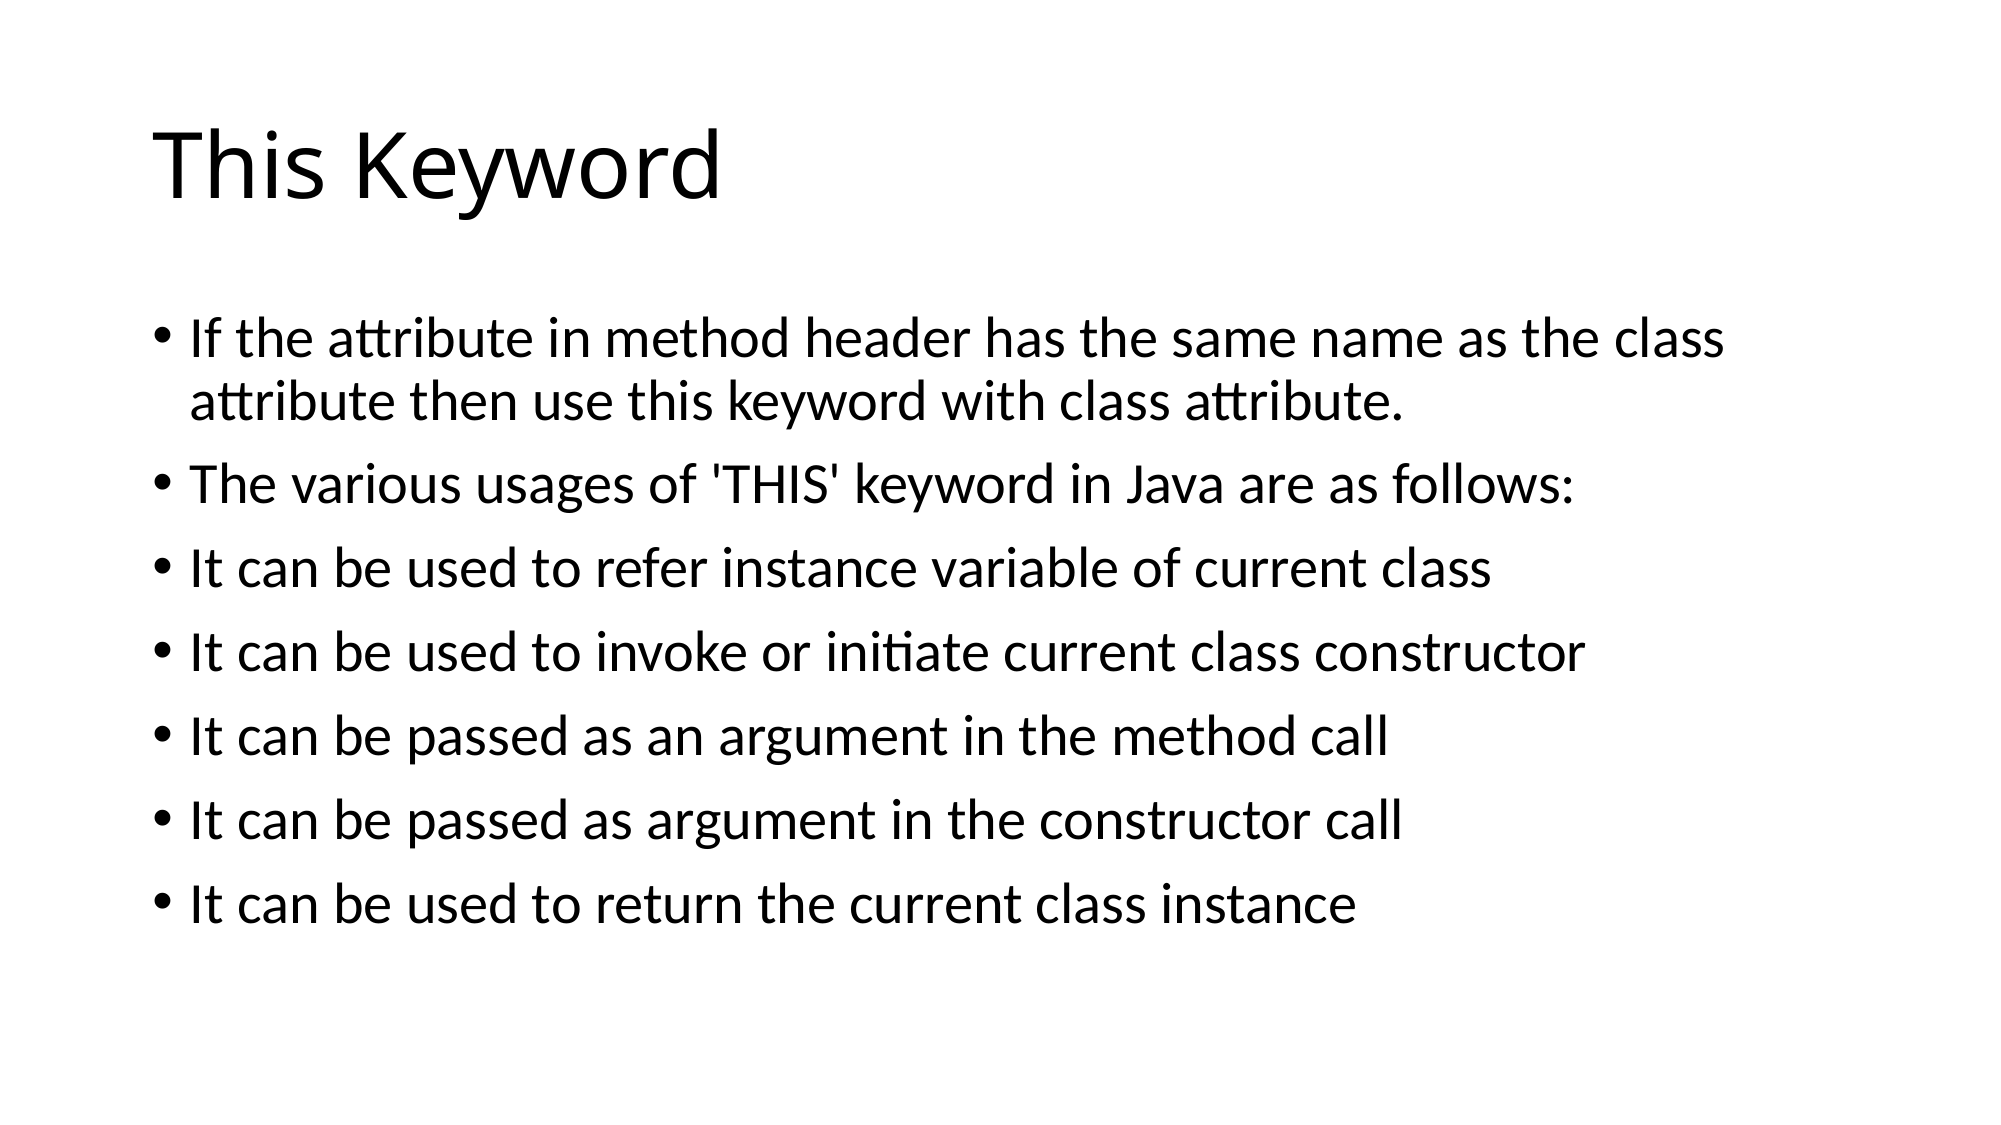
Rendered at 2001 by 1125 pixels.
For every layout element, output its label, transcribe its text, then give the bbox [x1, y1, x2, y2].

list If the attribute in method header has the same name as the class attribute then use this keyword with class attribute. The various usages of 'THIS' keyword in Java are as follows: It can be used to refer instance variable of current class It can be used to invoke or initiate current class constructor It can be passed as an argument in the method call It can be passed as argument in the constructor call It can be used to return the current class instance [137, 299, 1863, 1014]
title This Keyword [137, 59, 1863, 278]
